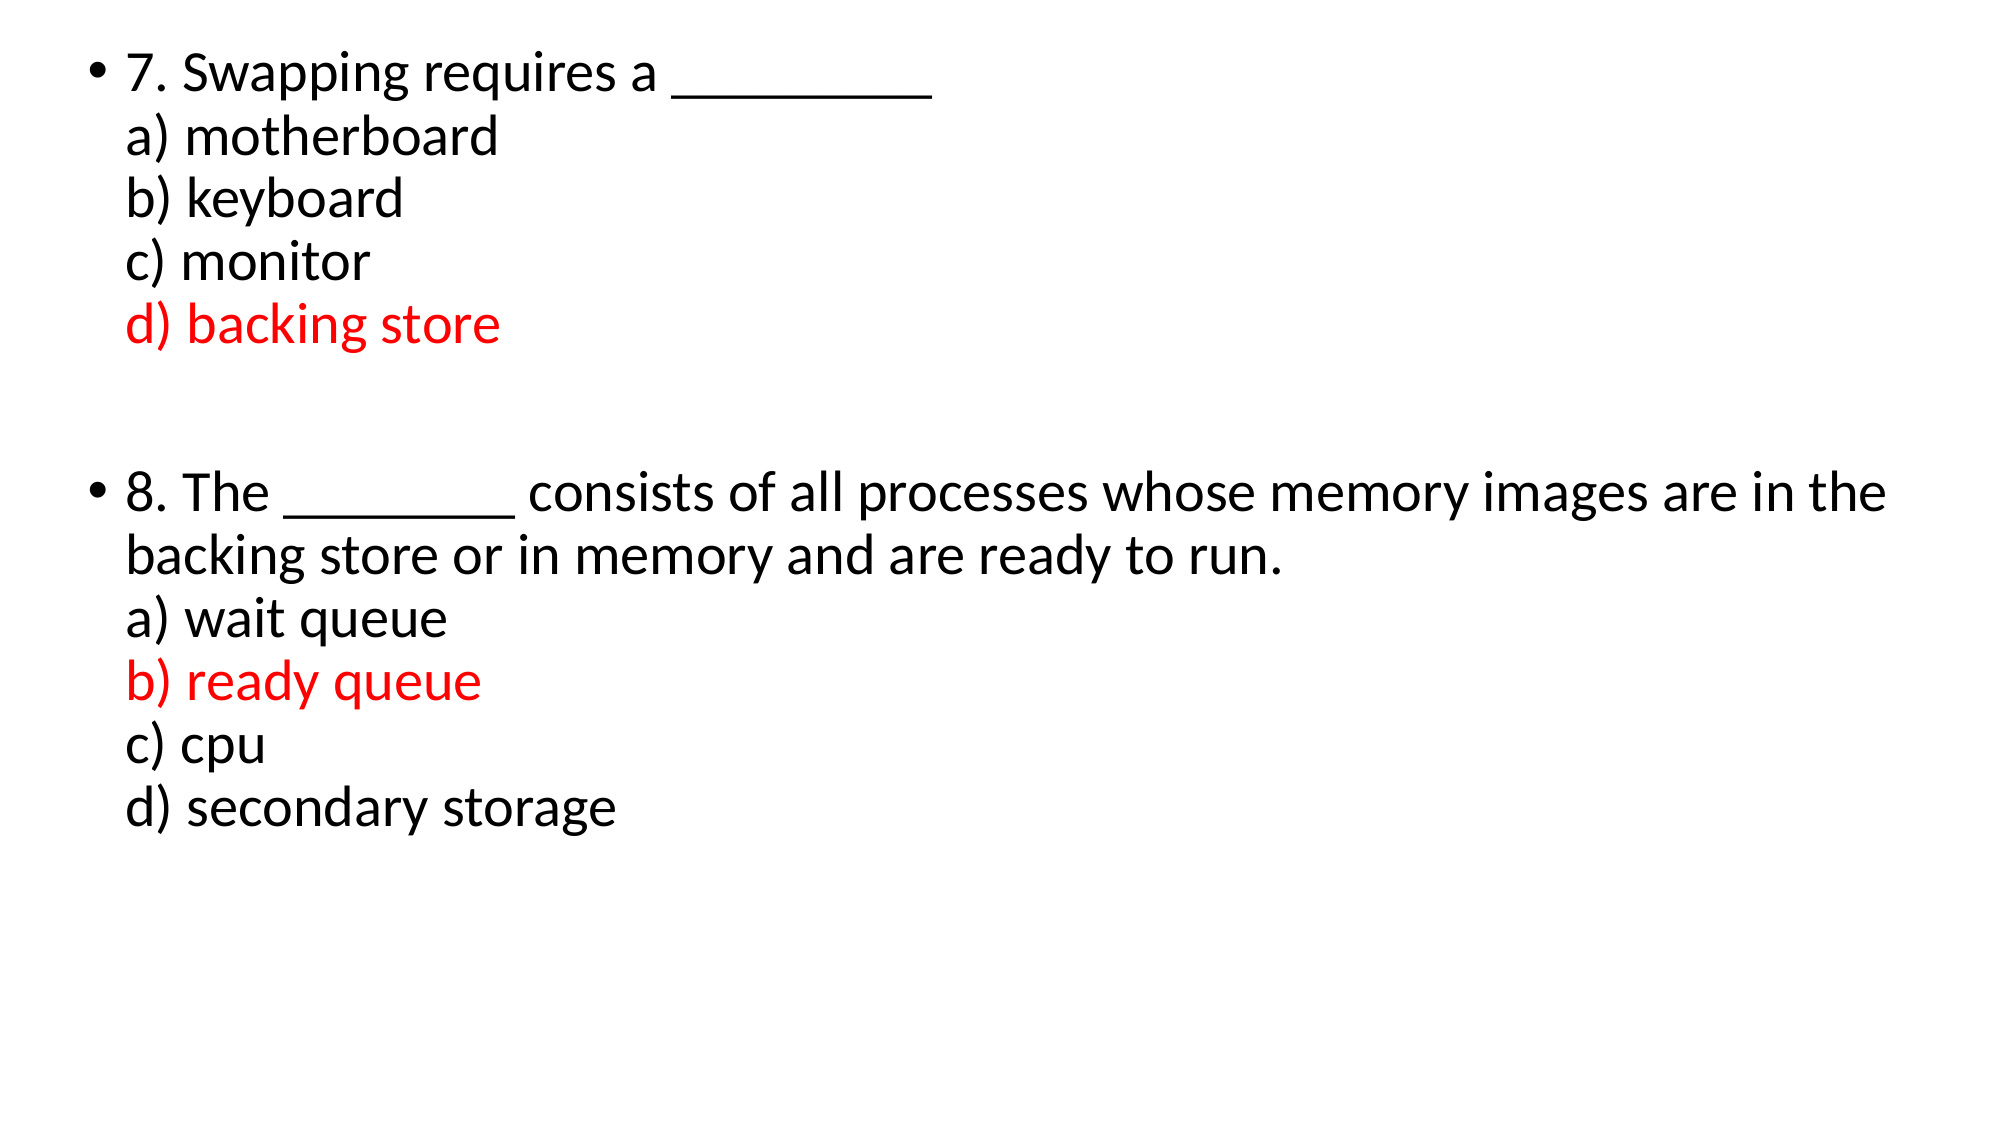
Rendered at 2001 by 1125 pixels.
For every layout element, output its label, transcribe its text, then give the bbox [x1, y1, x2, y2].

list 7. Swapping requires a _________ a) motherboard b) keyboard c) monitor d) backing store 8. The ________ consists of all processes whose memory images are in the backing store or in memory and are ready to run. a) wait queue b) ready queue c) cpu d) secondary storage [72, 34, 1937, 1091]
